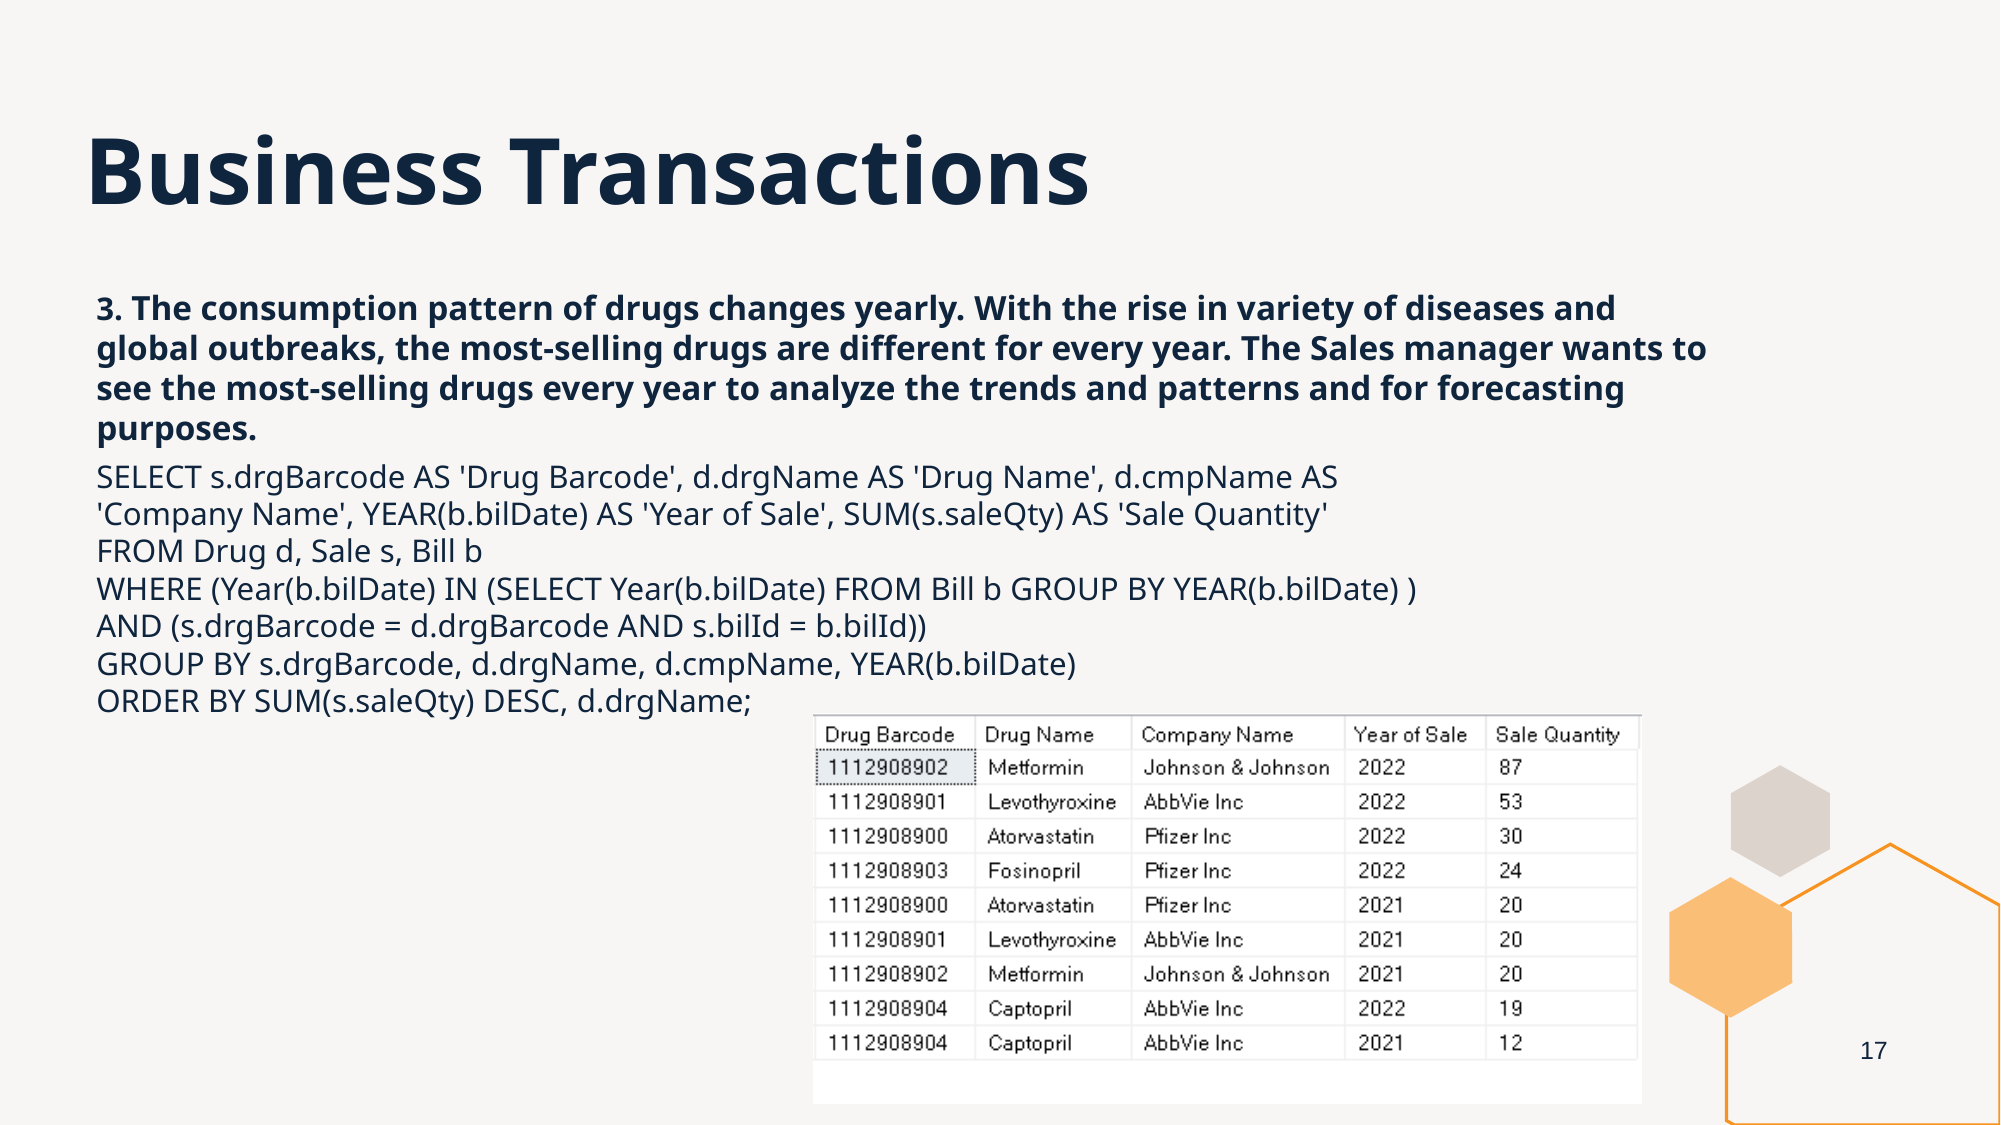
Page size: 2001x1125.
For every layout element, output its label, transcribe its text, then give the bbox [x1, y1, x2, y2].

title Business Transactions [69, 118, 1856, 352]
text_box SELECT s.drgBarcode AS 'Drug Barcode', d.drgName AS 'Drug Name', d.cmpName AS 'Company Name', YEAR(b.bilDate) AS 'Year of Sale', SUM(s.saleQty) AS 'Sale Quantity' FROM Drug d, Sale s, Bill b WHERE (Year(b.bilDate) IN (SELECT Year(b.bilDate) FROM Bill b GROUP BY YEAR(b.bilDate) ) AND (s.drgBarcode = d.drgBarcode AND s.bilId = b.bilId)) GROUP BY s.drgBarcode, d.drgName, d.cmpName, YEAR(b.bilDate) ORDER BY SUM(s.saleQty) DESC, d.drgName; [81, 441, 1595, 769]
slide_number ‹#› [1836, 1020, 1912, 1080]
text_box 3. The consumption pattern of drugs changes yearly. With the rise in variety of diseases and global outbreaks, the most-selling drugs are different for every year. The Sales manager wants to see the most-selling drugs every year to analyze the trends and patterns and for forecasting purposes. [81, 272, 1733, 535]
picture [813, 713, 1642, 1104]
